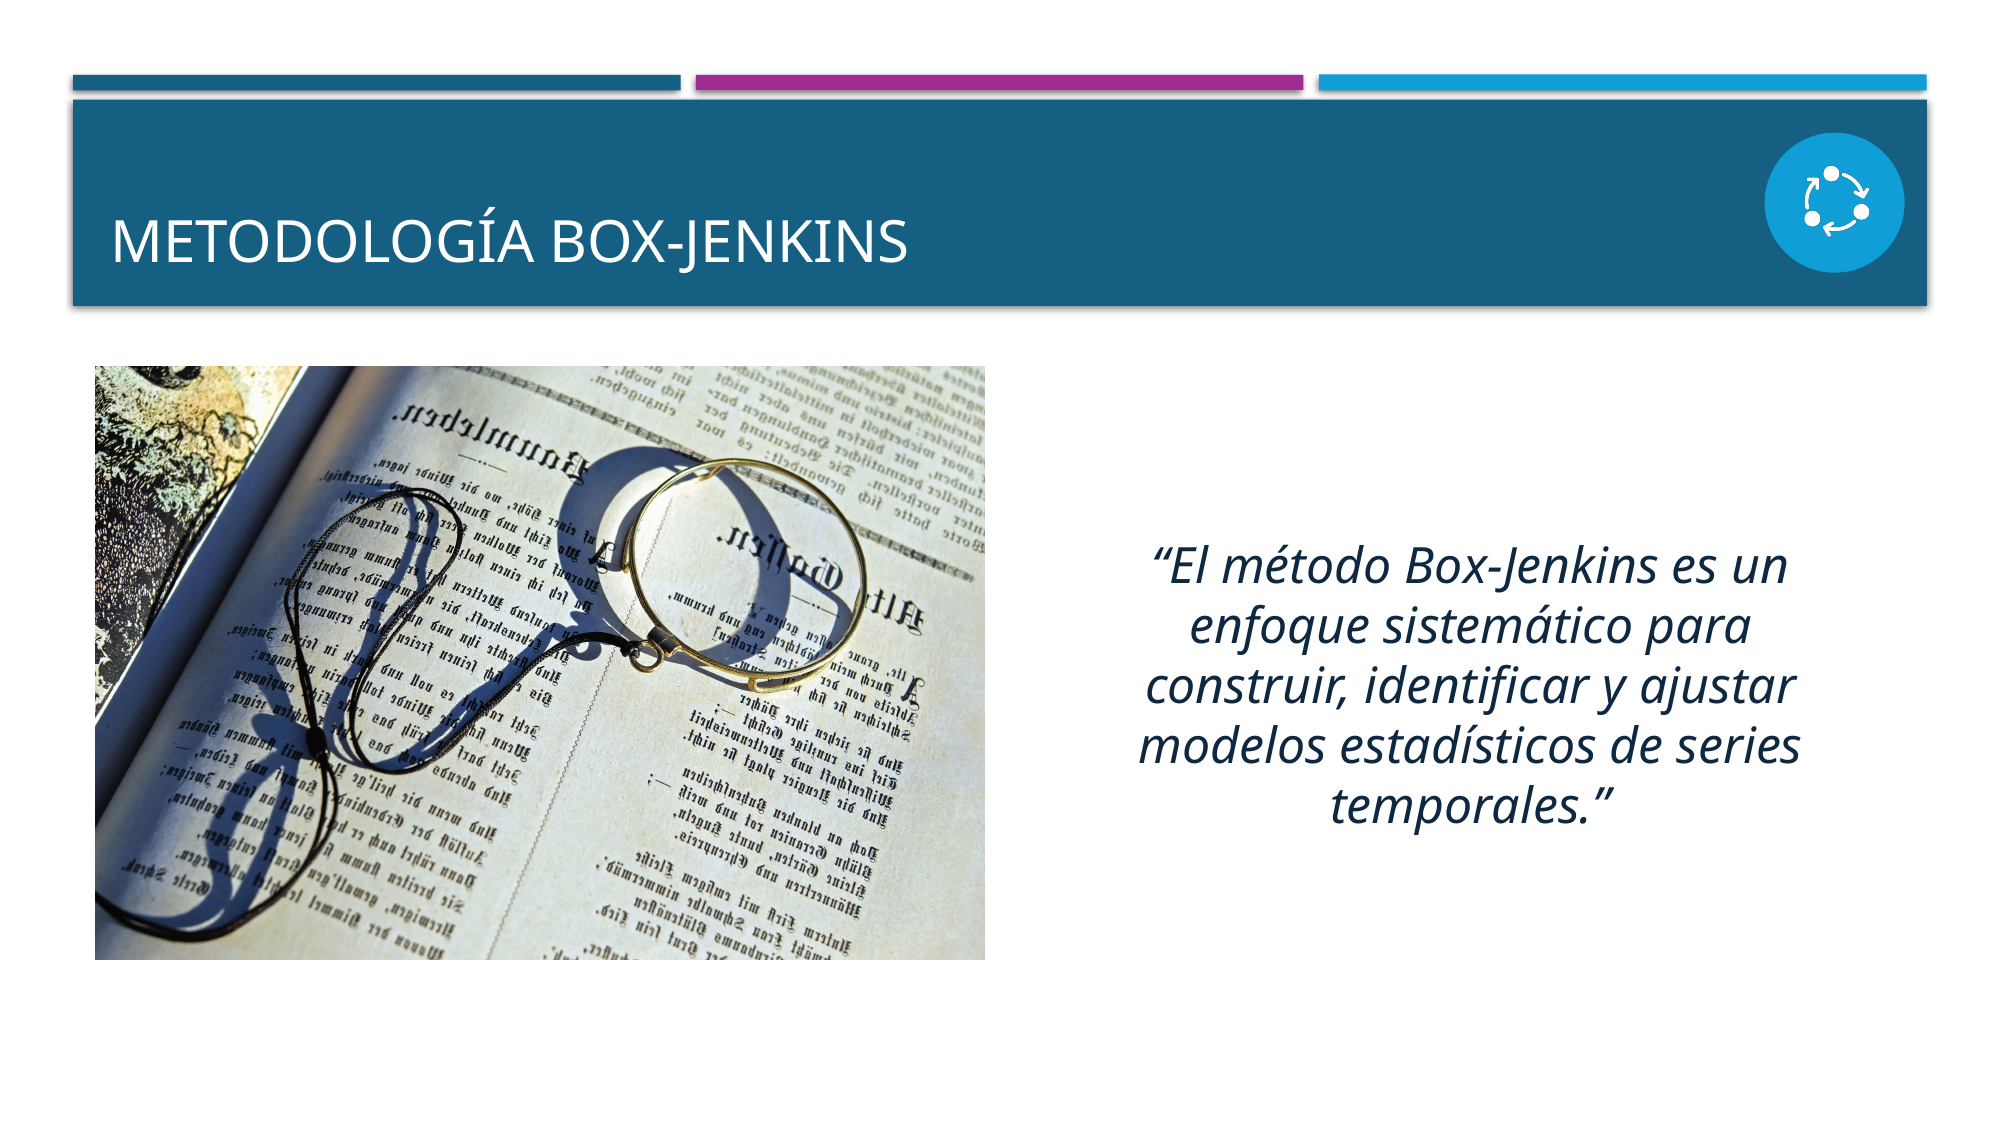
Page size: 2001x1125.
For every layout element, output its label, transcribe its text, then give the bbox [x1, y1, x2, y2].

list “El método Box-Jenkins es un enfoque sistemático para construir, identificar y ajustar modelos estadísticos de series temporales.” [1078, 405, 1863, 961]
title METODOLOGÍA BOX-JENKINS [95, 119, 1905, 282]
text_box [1764, 132, 1906, 274]
picture [94, 366, 986, 961]
